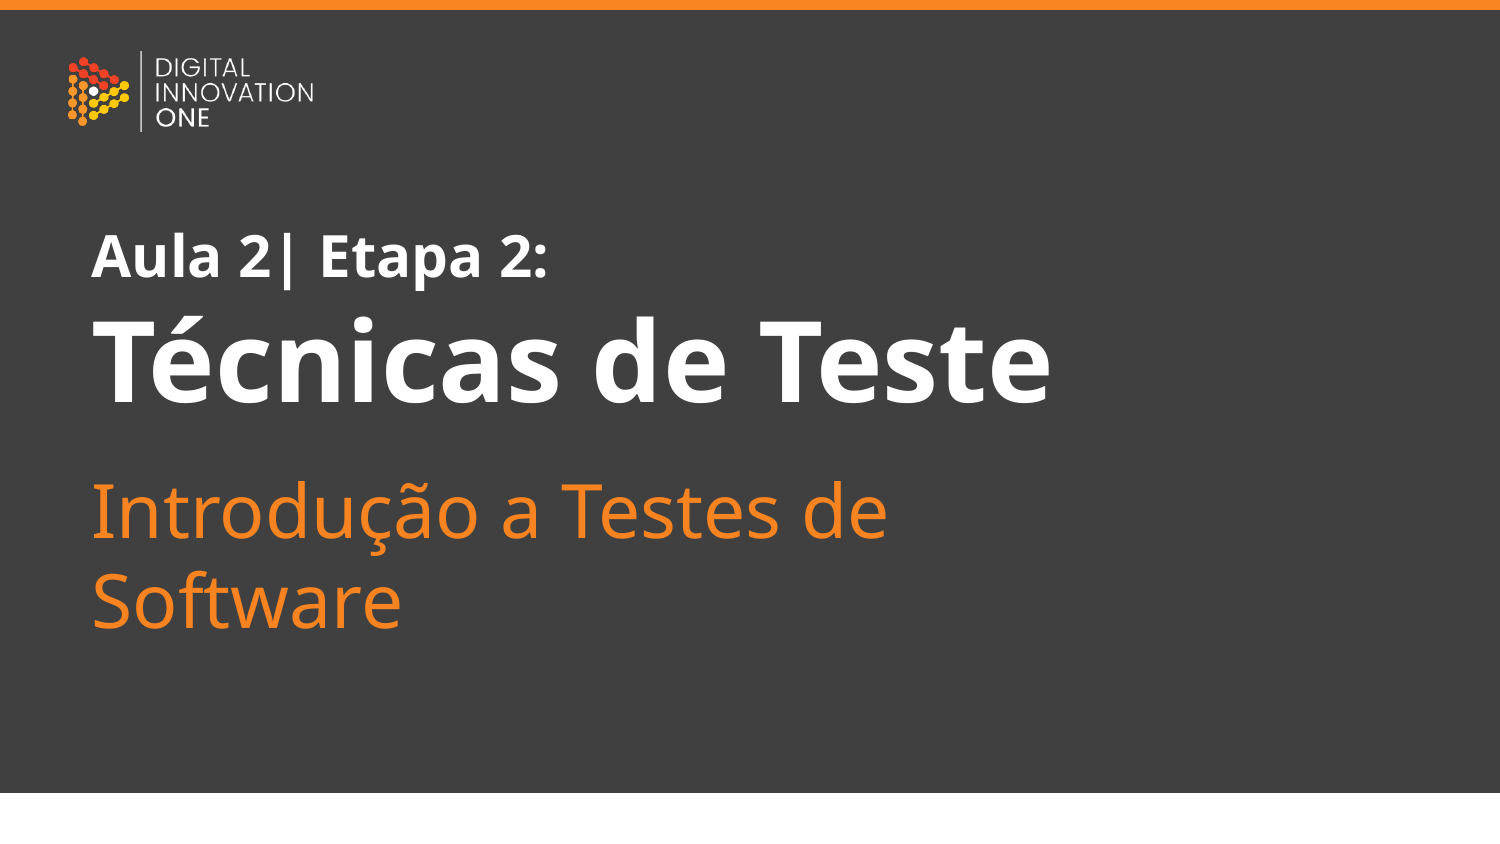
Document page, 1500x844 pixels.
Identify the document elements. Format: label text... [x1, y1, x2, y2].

picture [50, 42, 331, 140]
text_box [0, 0, 1500, 10]
text_box [0, 793, 1500, 844]
text_box [0, 10, 1500, 793]
text_box Aula 2| Etapa 2: Técnicas de Teste [76, 197, 1475, 447]
text_box Introdução a Testes de Software [76, 504, 1028, 603]
